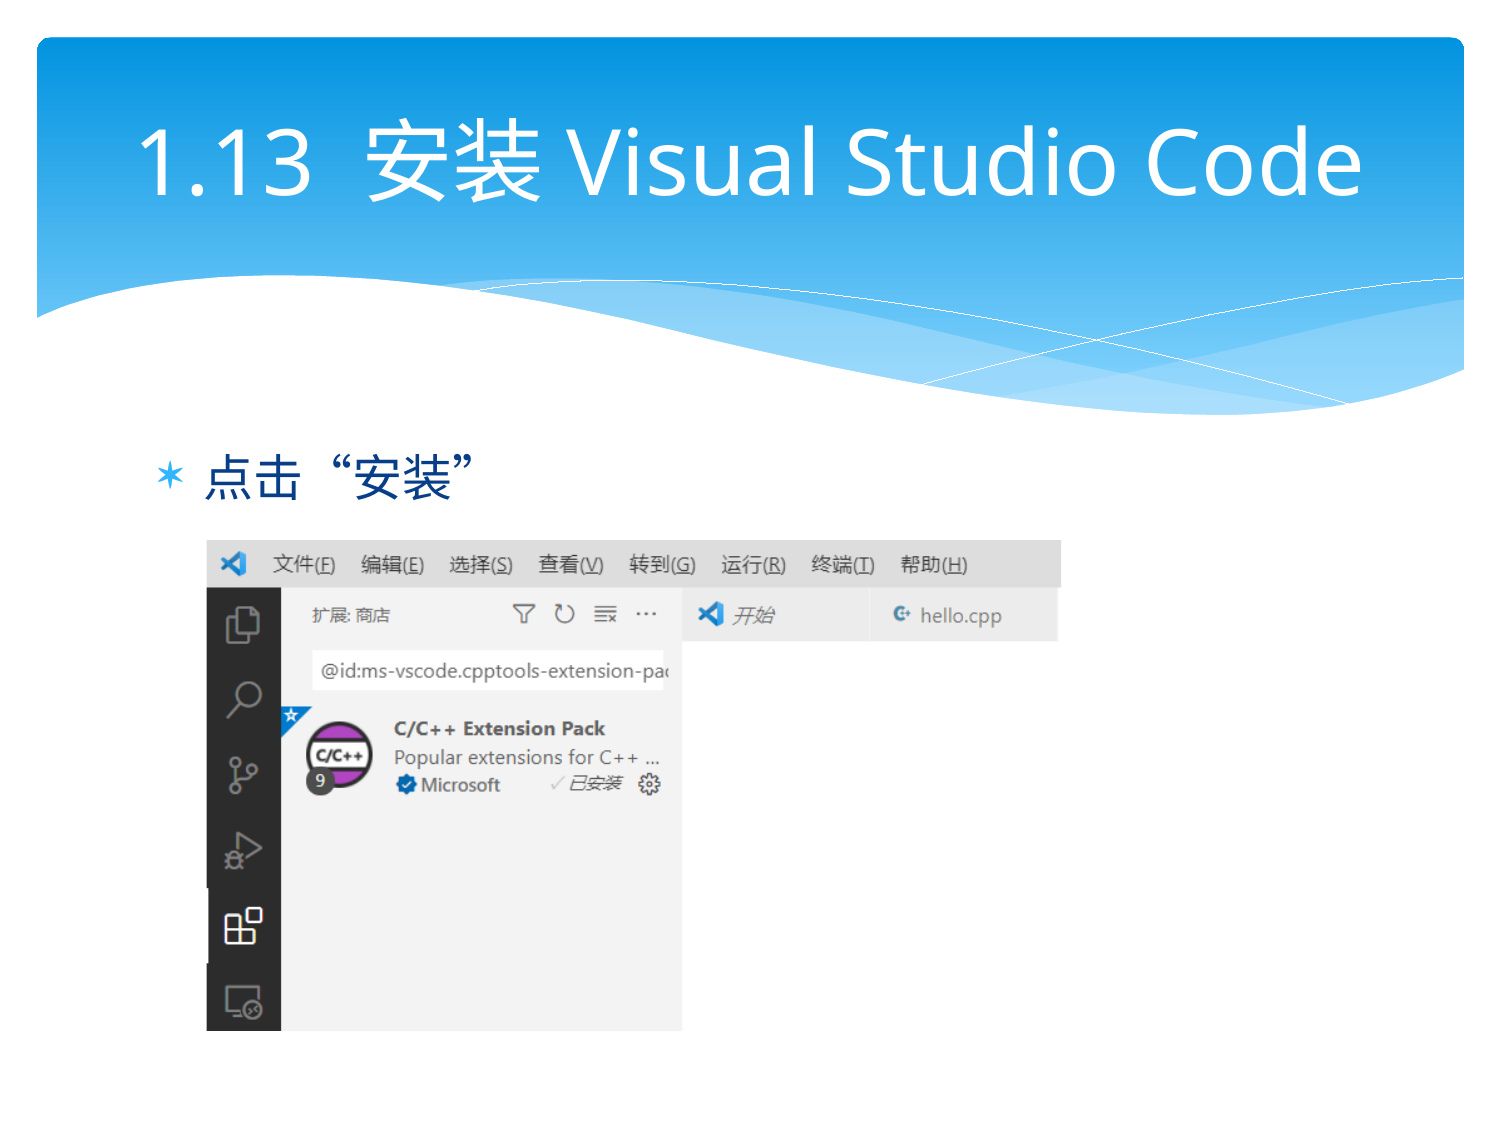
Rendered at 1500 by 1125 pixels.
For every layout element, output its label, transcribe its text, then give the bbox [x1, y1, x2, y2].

list 点击“安装” [143, 438, 1359, 527]
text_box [206, 539, 1062, 1031]
title 1.13 安装Visual Studio Code [75, 55, 1425, 261]
